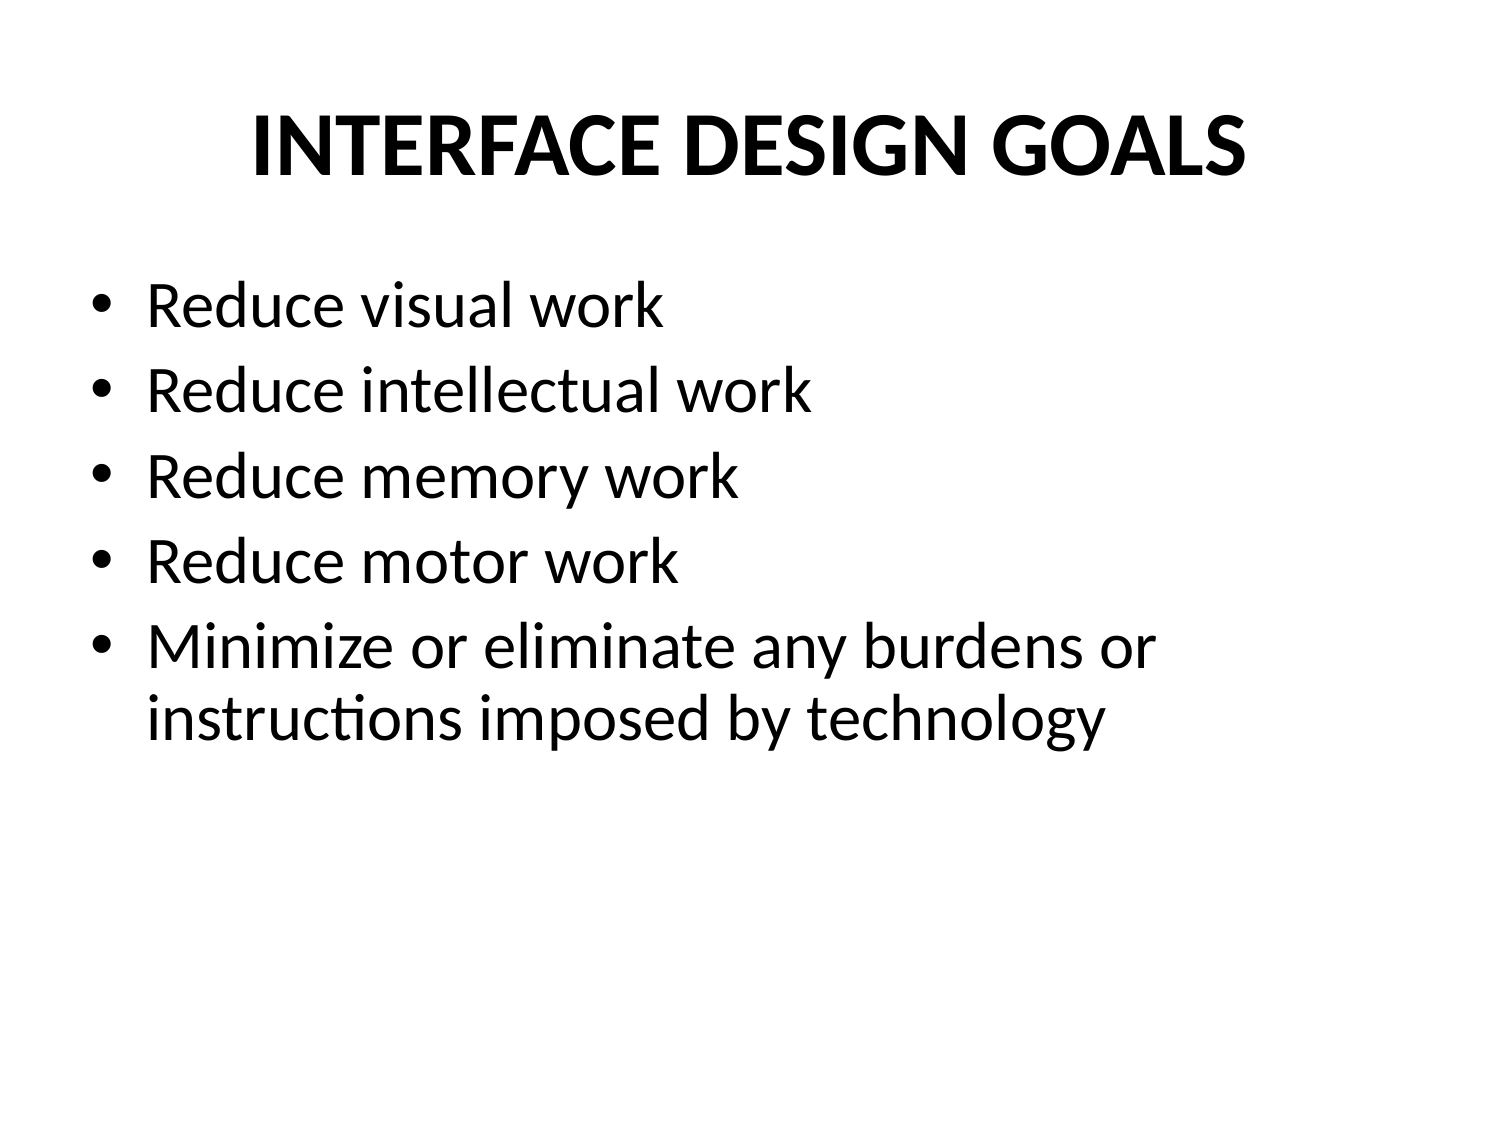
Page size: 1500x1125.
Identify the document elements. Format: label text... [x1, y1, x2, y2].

title INTERFACE DESIGN GOALS [75, 45, 1425, 233]
list Reduce visual work Reduce intellectual work Reduce memory work Reduce motor work Minimize or eliminate any burdens or instructions imposed by technology [75, 262, 1425, 1005]
